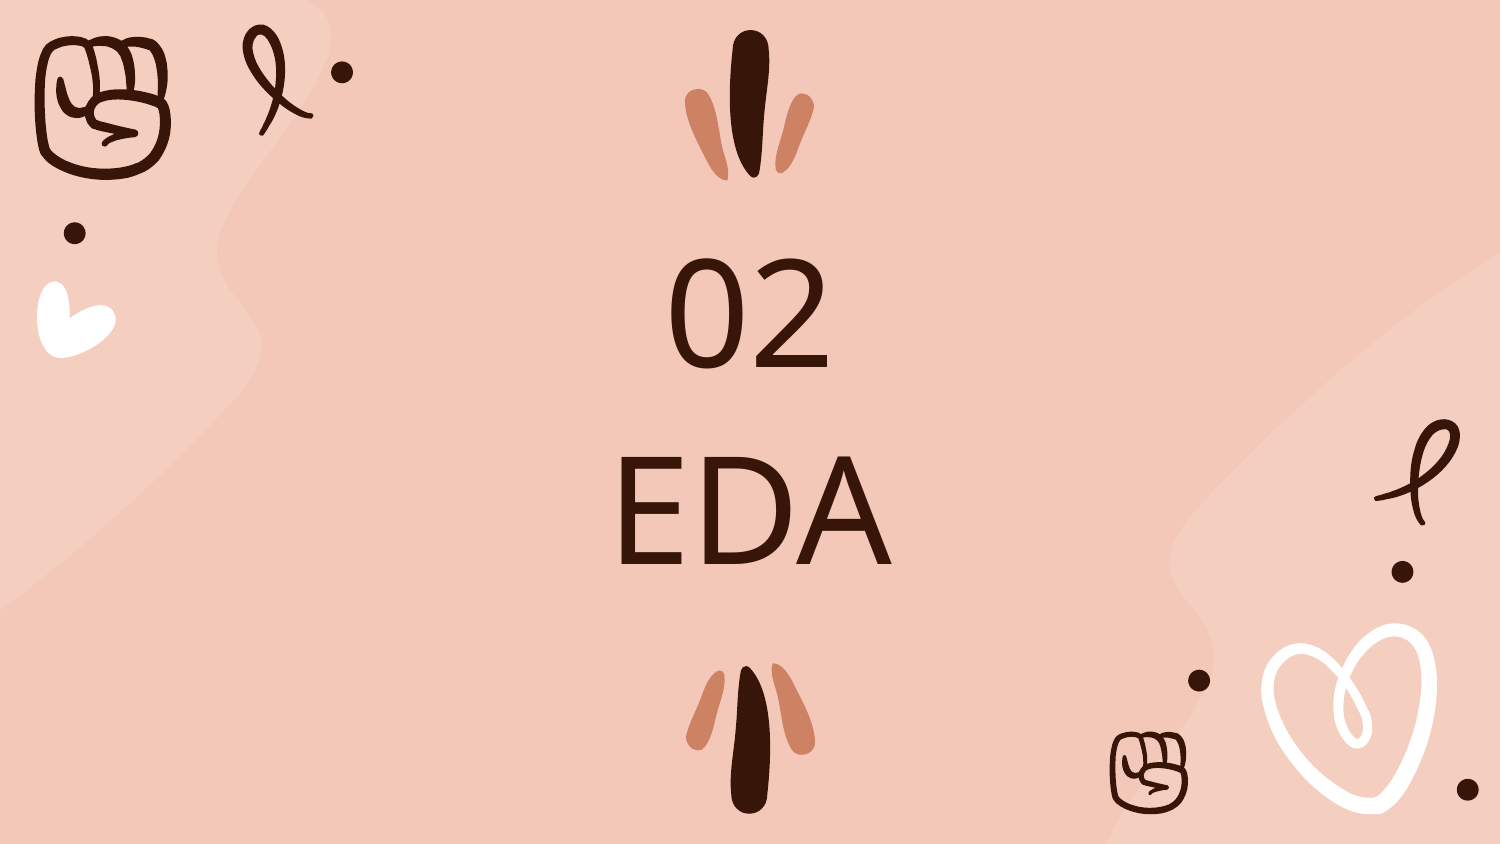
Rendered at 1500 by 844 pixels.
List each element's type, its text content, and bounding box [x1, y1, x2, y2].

text_box [36, 281, 116, 358]
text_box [34, 35, 172, 181]
text_box [242, 24, 314, 136]
title 02 [509, 247, 991, 368]
text_box [63, 222, 86, 245]
text_box [331, 61, 353, 84]
text_box [1261, 623, 1438, 815]
text_box [1456, 778, 1479, 801]
text_box [1374, 419, 1460, 526]
text_box [1391, 560, 1414, 583]
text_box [1109, 731, 1189, 815]
title EDA [390, 436, 1110, 572]
text_box [1188, 669, 1211, 692]
